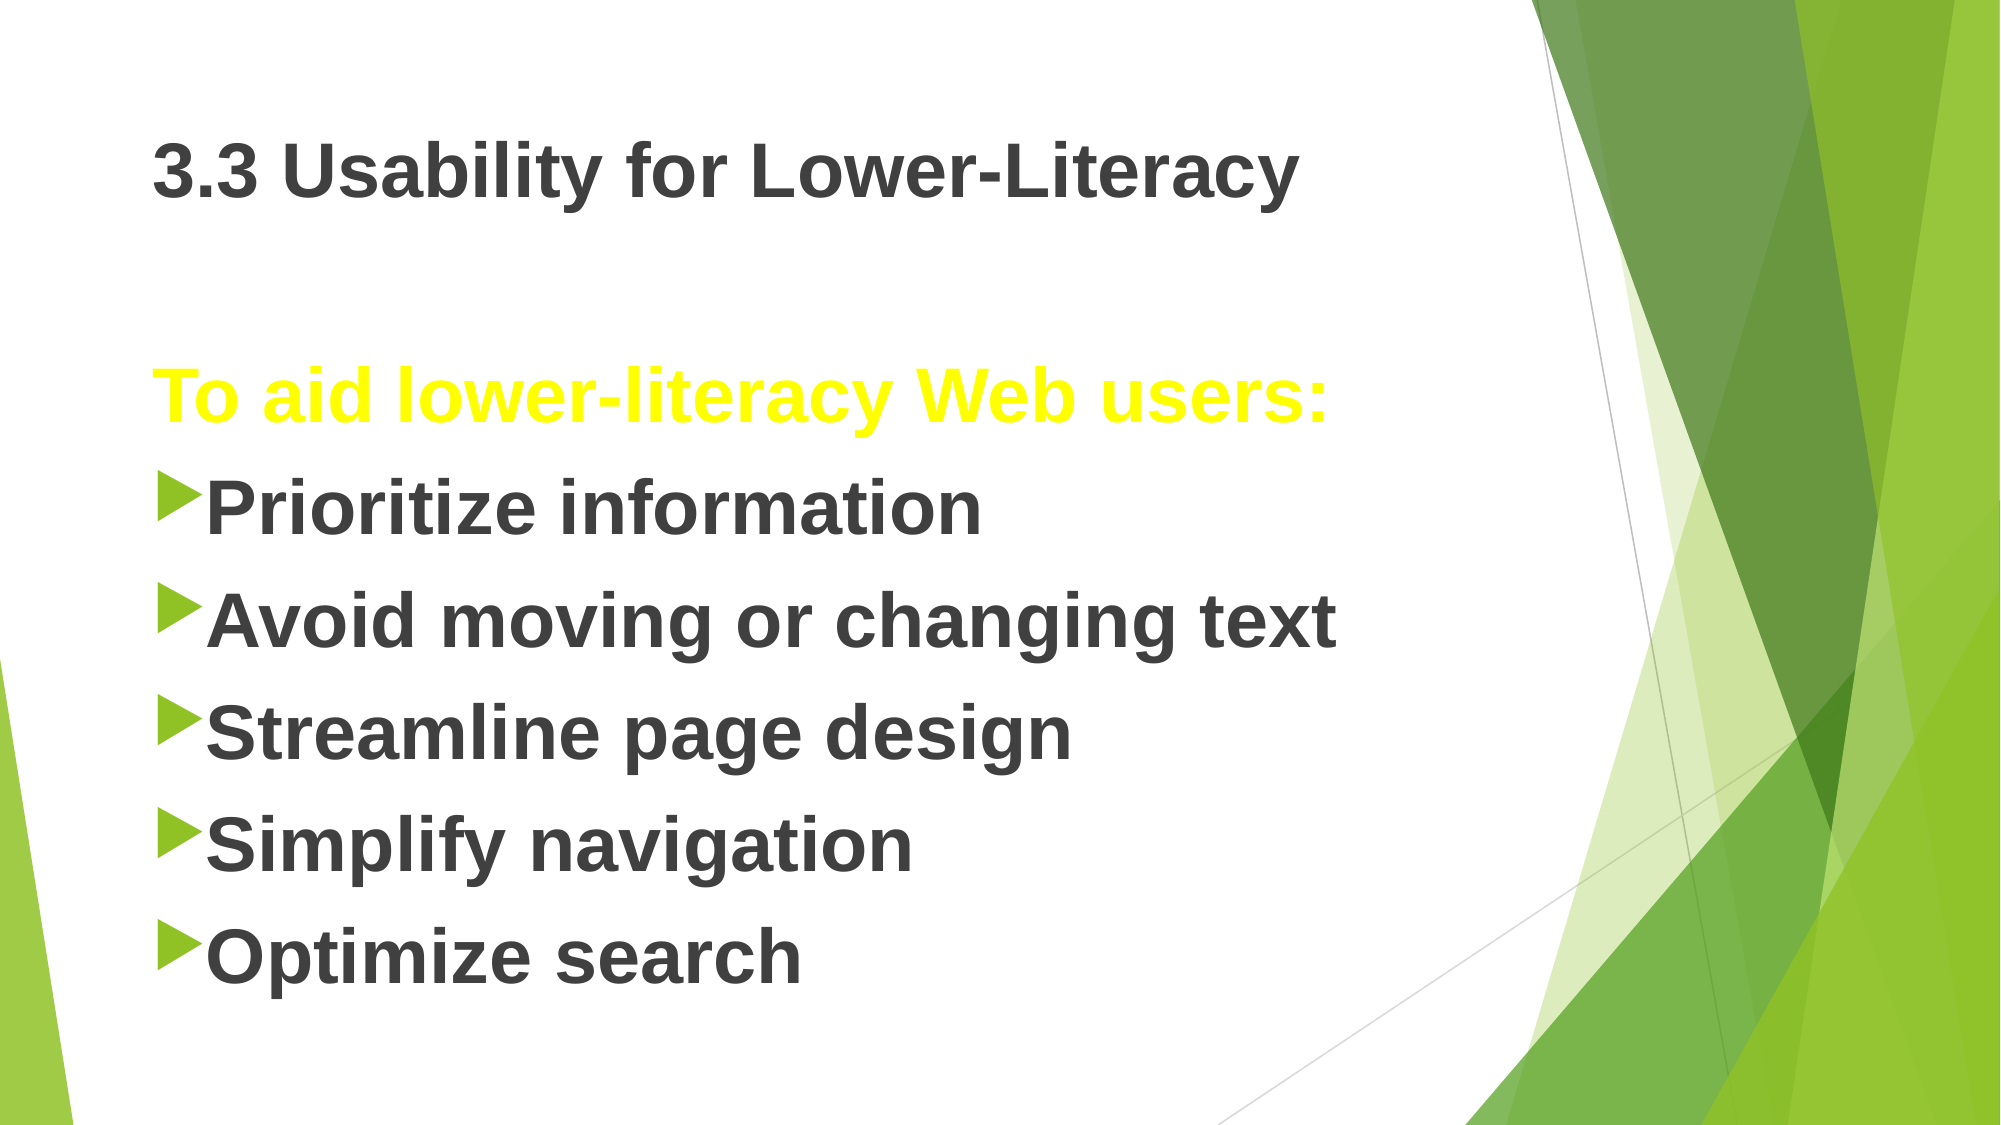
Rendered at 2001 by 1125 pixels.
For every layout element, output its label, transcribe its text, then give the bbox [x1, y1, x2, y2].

list 3.3 Usability for Lower-Literacy To aid lower-literacy Web users: Prioritize information Avoid moving or changing text Streamline page design Simplify navigation Optimize search [137, 113, 1863, 1014]
title [111, 99, 1522, 317]
